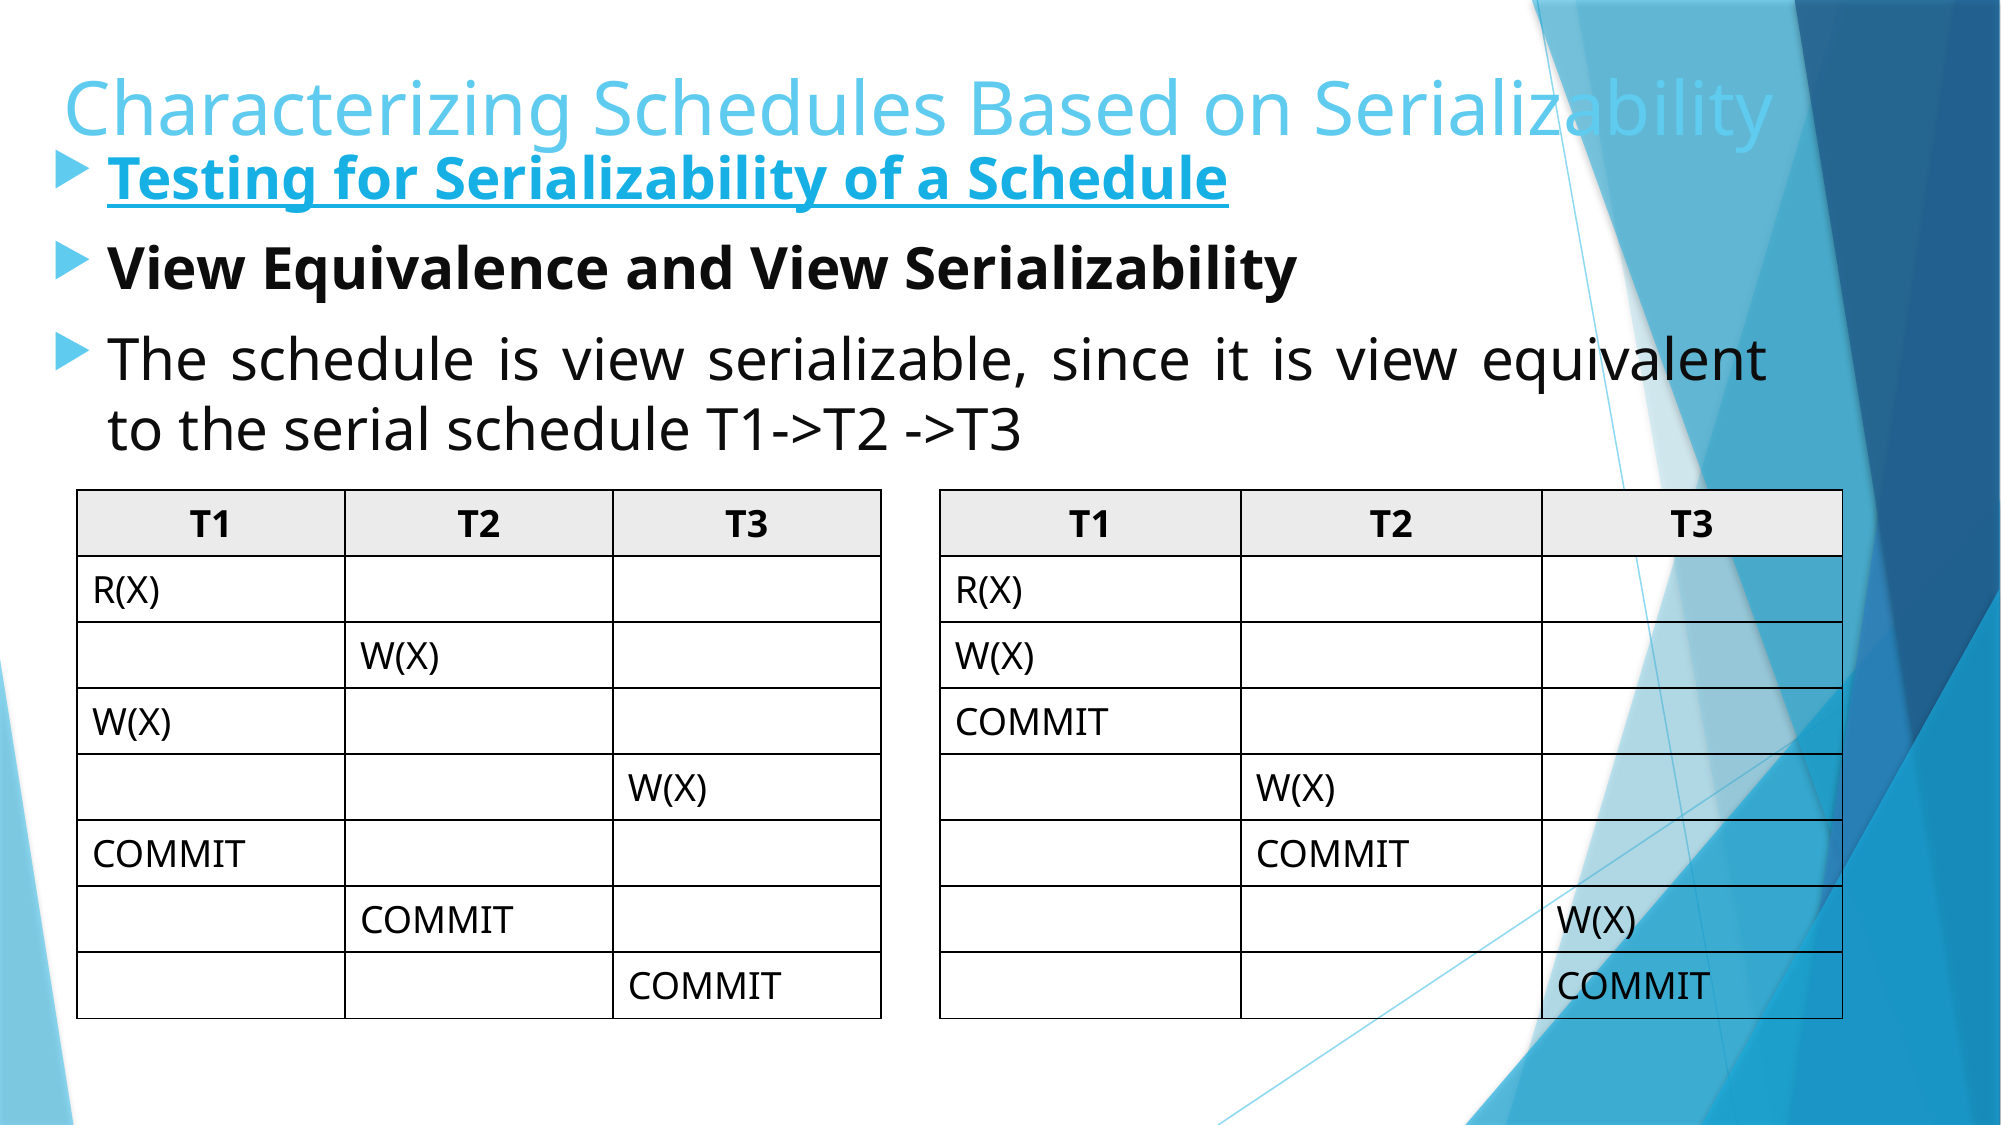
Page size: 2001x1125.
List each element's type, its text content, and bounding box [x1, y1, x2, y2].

table_cell W(X) [614, 755, 880, 819]
table_cell [1543, 821, 1842, 885]
table_cell COMMIT [614, 953, 880, 1018]
table_cell [614, 623, 880, 687]
table_cell W(X) [346, 623, 612, 687]
table_header T2 [346, 491, 612, 555]
table_cell COMMIT [1543, 953, 1842, 1018]
table_header T1 [78, 491, 344, 555]
table_cell [941, 887, 1240, 951]
table_cell W(X) [78, 689, 344, 753]
table_cell [941, 821, 1240, 885]
list Testing for Serializability of a Schedule View Equivalence and View Serializability The schedule is view serializable, since it is view equivalent to the serial schedule T1->T2 ->T3 [36, 52, 1783, 930]
table_header T3 [614, 491, 880, 555]
title Characterizing Schedules Based on Serializability [1783, 52, 1843, 270]
table_cell R(X) [941, 557, 1240, 621]
table_cell [1242, 689, 1541, 753]
table_cell [346, 953, 612, 1018]
table_cell [346, 557, 612, 621]
table_cell [1242, 623, 1541, 687]
table_cell [1242, 887, 1541, 951]
table_cell [941, 755, 1240, 819]
table_cell [1543, 755, 1842, 819]
table_cell [614, 821, 880, 885]
table_cell W(X) [941, 623, 1240, 687]
table_cell COMMIT [941, 689, 1240, 753]
table_header T2 [1242, 491, 1541, 555]
table_cell COMMIT [78, 821, 344, 885]
table_cell [1242, 557, 1541, 621]
table_cell [78, 623, 344, 687]
table_cell COMMIT [346, 887, 612, 951]
table_cell [1543, 623, 1842, 687]
table_cell [78, 953, 344, 1018]
table_cell [1543, 557, 1842, 621]
table_cell [1543, 689, 1842, 753]
table_cell [614, 557, 880, 621]
table_cell [78, 755, 344, 819]
table_cell [346, 821, 612, 885]
table_cell [941, 953, 1240, 1018]
table_cell [1242, 953, 1541, 1018]
table_cell R(X) [78, 557, 344, 621]
table_cell W(X) [1543, 887, 1842, 951]
table_cell [346, 755, 612, 819]
table_header T1 [941, 491, 1240, 555]
table_cell [346, 689, 612, 753]
table_cell [614, 887, 880, 951]
table_cell [78, 887, 344, 951]
table_header T3 [1543, 491, 1842, 555]
table_cell W(X) [1242, 755, 1541, 819]
table_cell COMMIT [1242, 821, 1541, 885]
table_cell [614, 689, 880, 753]
